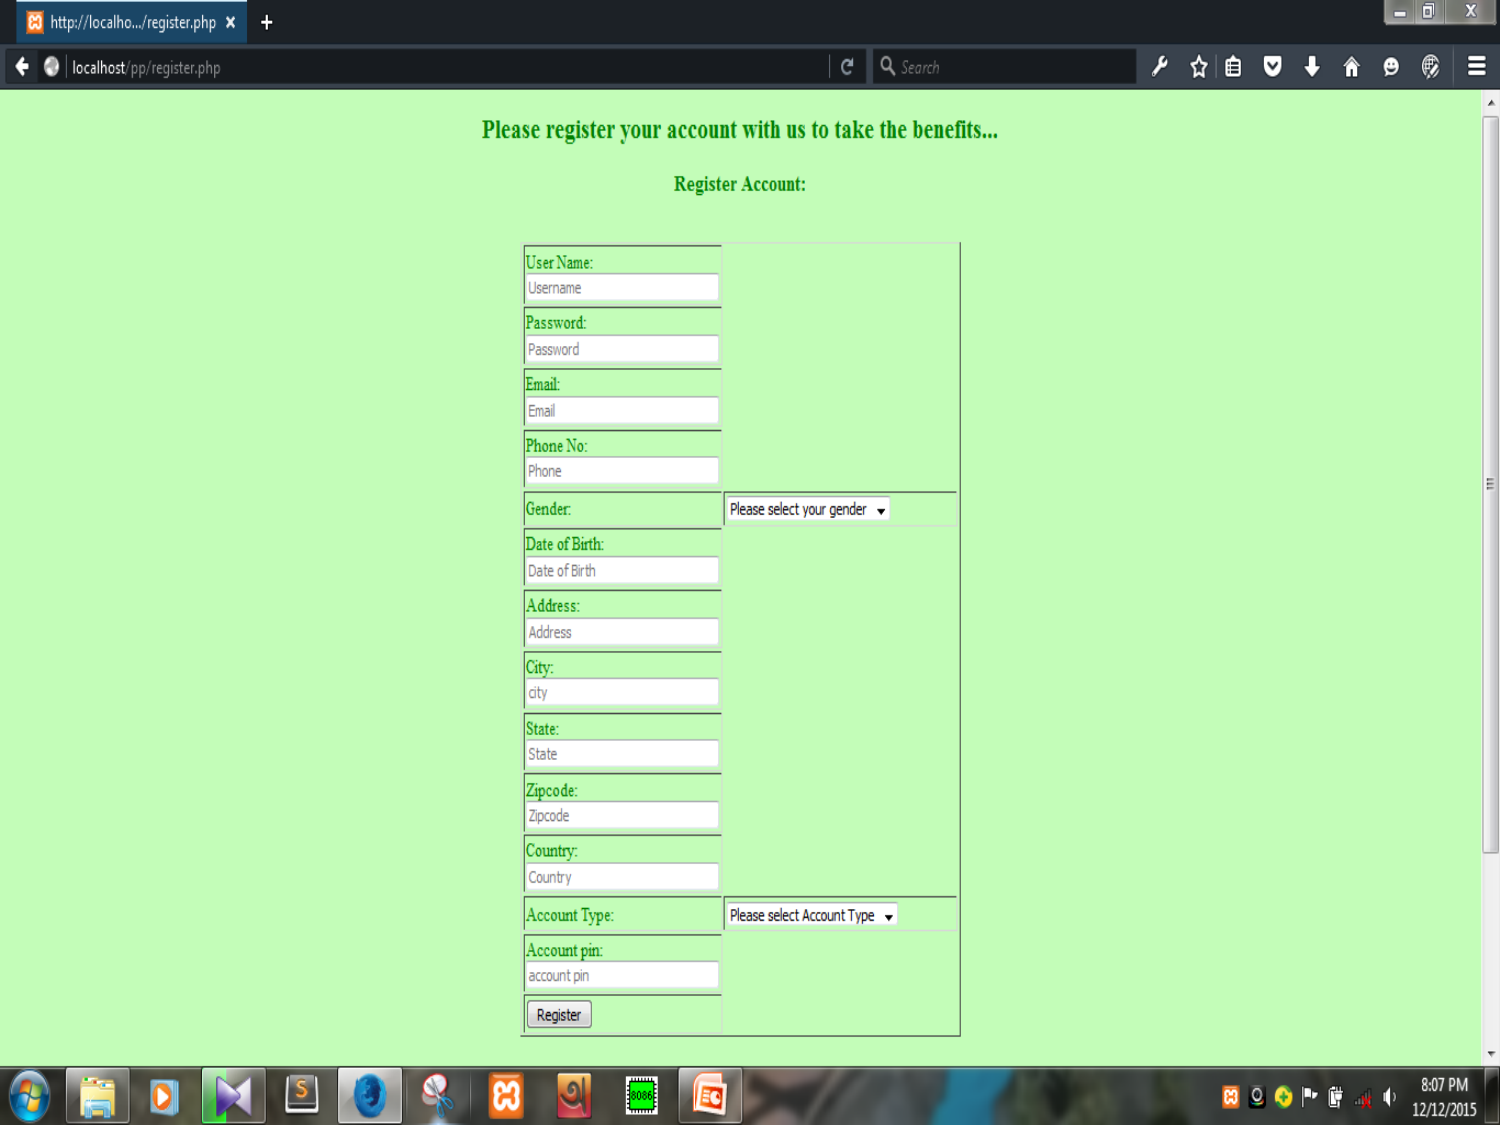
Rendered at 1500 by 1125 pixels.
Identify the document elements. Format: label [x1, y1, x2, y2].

list [0, 0, 1500, 1125]
